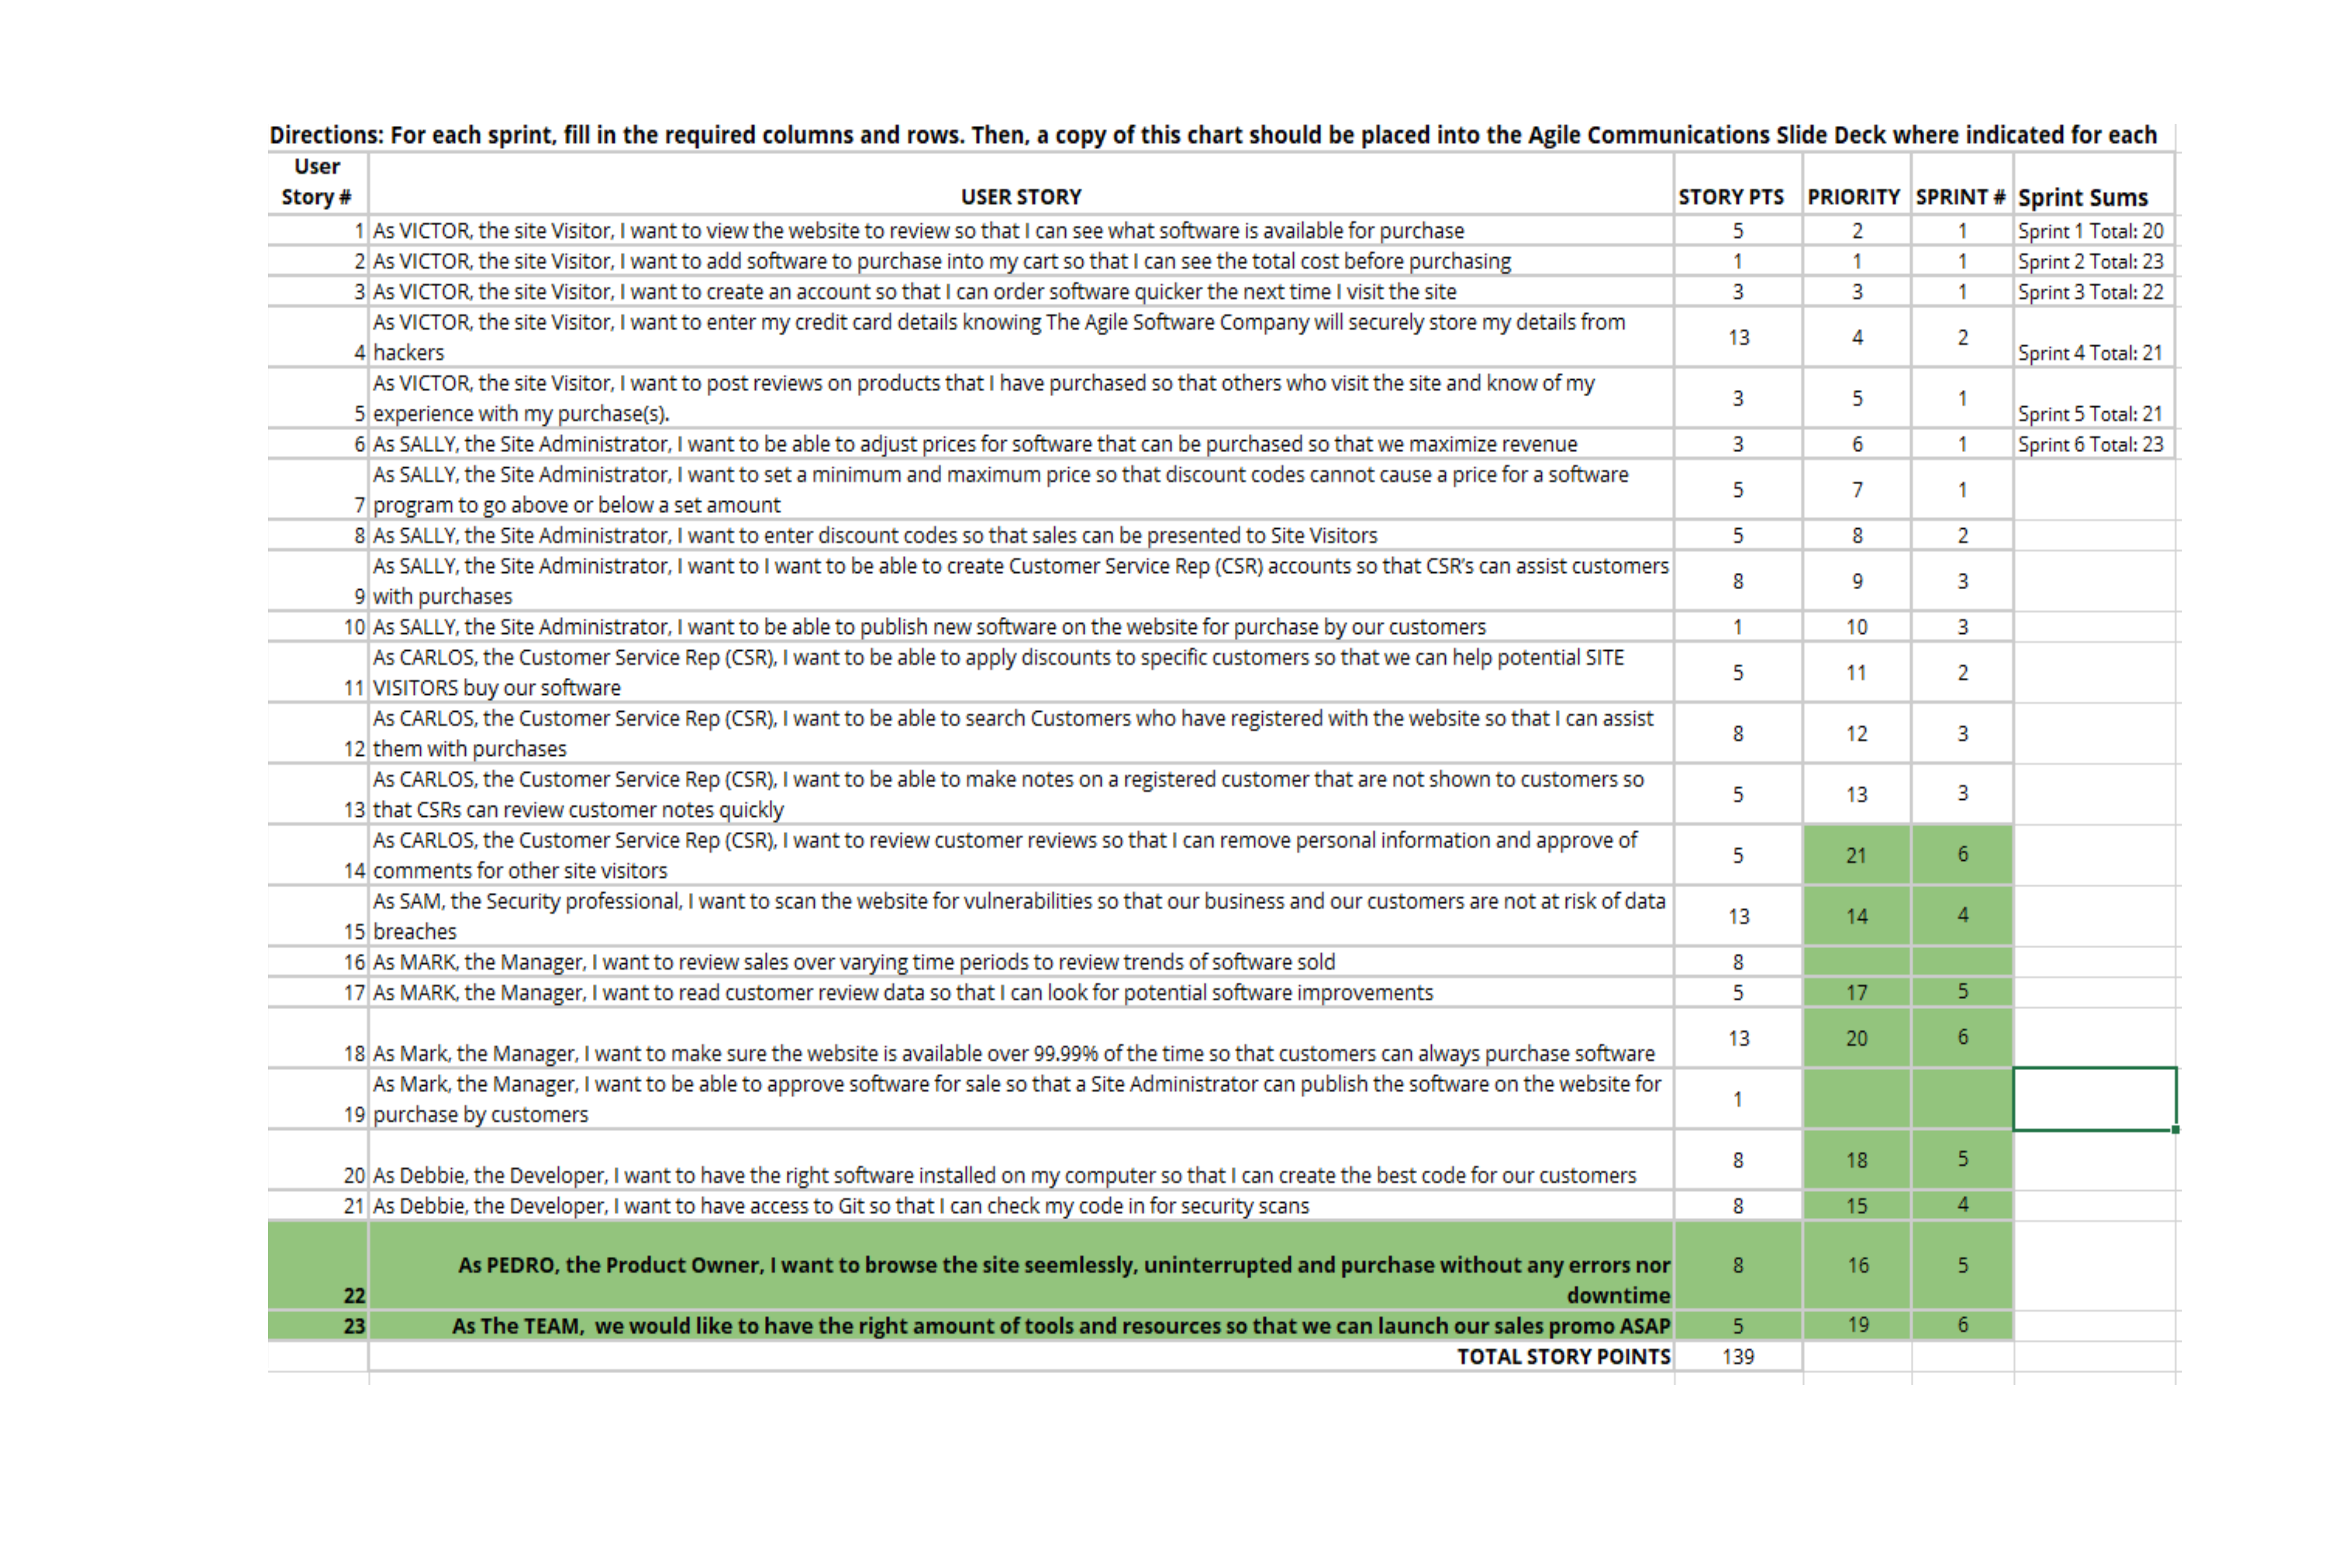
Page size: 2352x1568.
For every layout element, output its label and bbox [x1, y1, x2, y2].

picture [268, 124, 2182, 1386]
